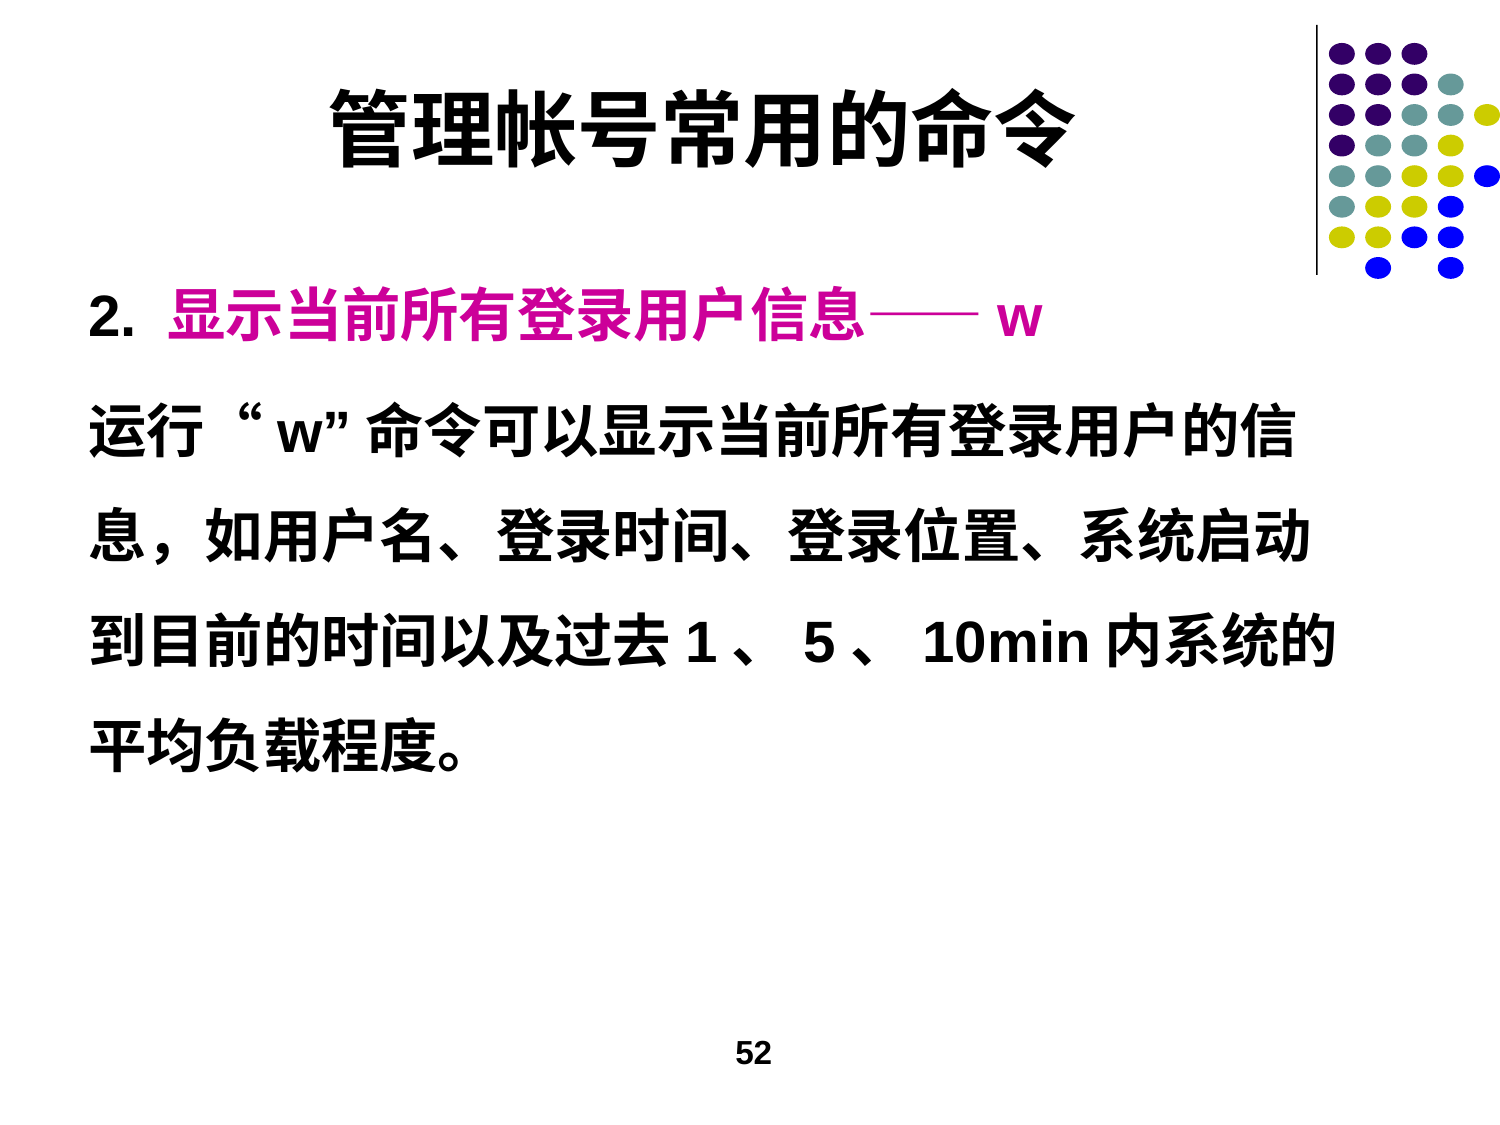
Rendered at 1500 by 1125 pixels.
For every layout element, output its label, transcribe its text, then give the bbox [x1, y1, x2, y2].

title 管理帐号常用的命令 [64, 51, 1341, 185]
list 2. 显示当前所有登录用户信息——w 运行“w”命令可以显示当前所有登录用户的信息，如用户名、登录时间、登录位置、系统启动到目前的时间以及过去1、5、10min内系统的平均负载程度。 [73, 235, 1365, 941]
slide_number 52 [578, 1023, 930, 1099]
